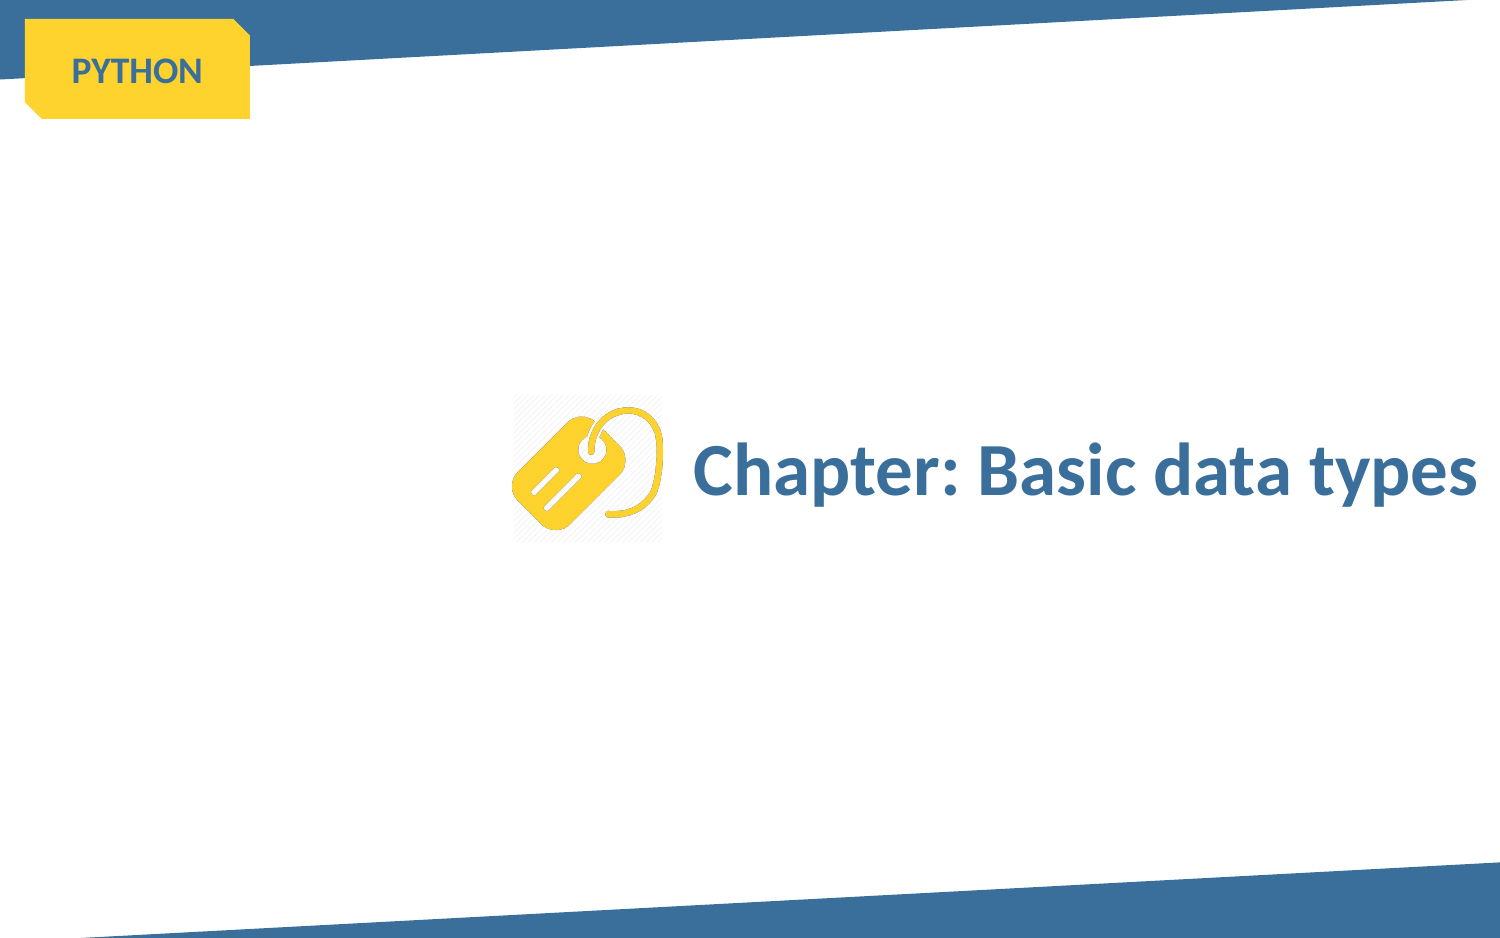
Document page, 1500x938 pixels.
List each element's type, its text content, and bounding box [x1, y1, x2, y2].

picture [512, 393, 663, 544]
text_box [41, 860, 1500, 938]
text_box PYTHON [22, 16, 253, 121]
text_box [0, 0, 1500, 82]
text_box Chapter: Basic data types [678, 412, 1495, 518]
